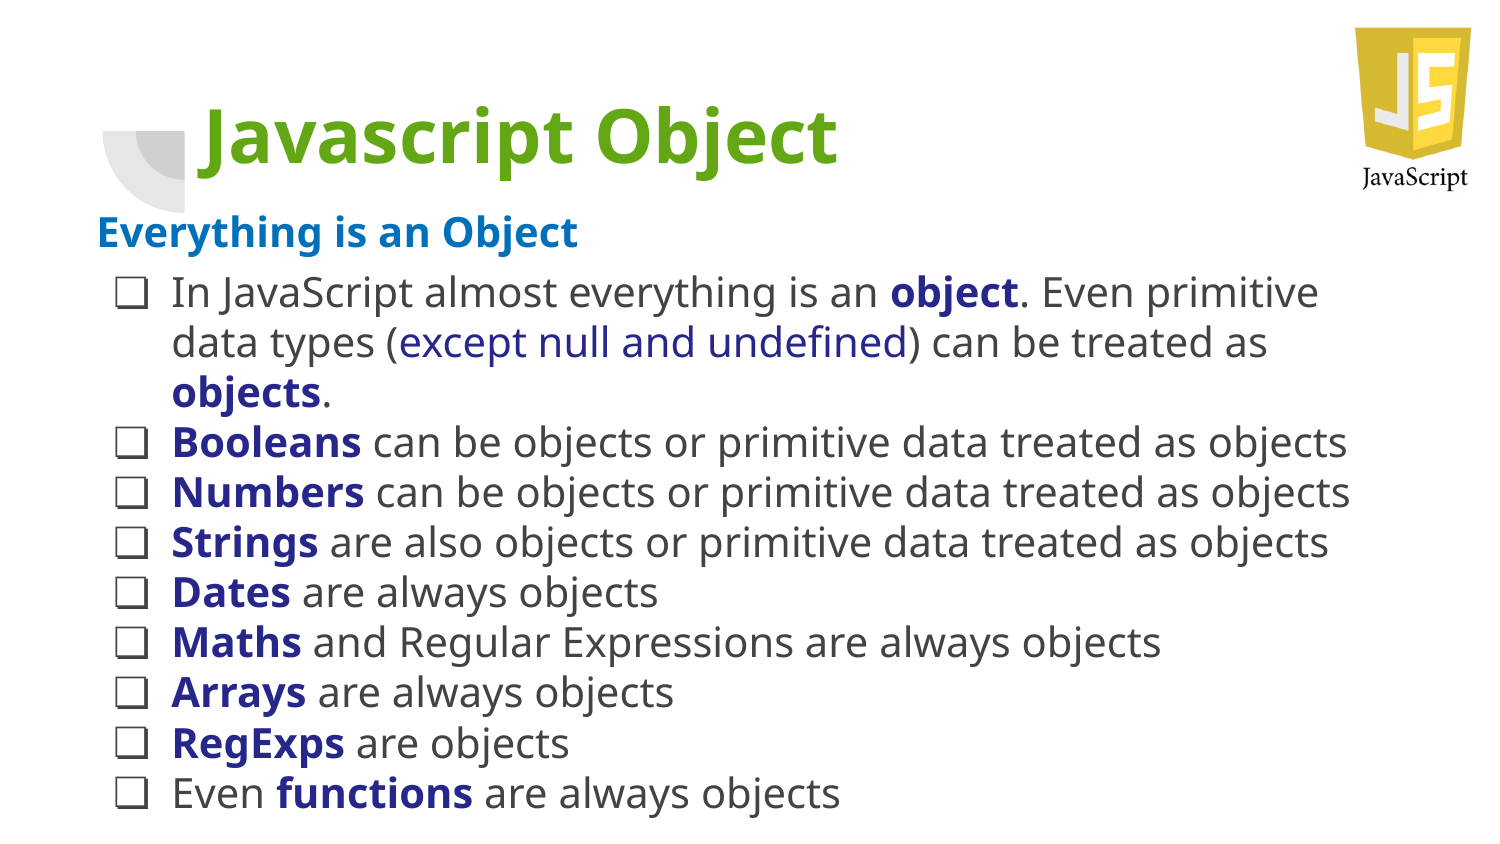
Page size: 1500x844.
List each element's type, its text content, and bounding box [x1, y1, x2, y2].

title Everything is an Object In JavaScript almost everything is an object. Even primitive data types (except null and undefined) can be treated as objects. Booleans can be objects or primitive data treated as objects Numbers can be objects or primitive data treated as objects Strings are also objects or primitive data treated as objects Dates are always objects Maths and Regular Expressions are always objects Arrays are always objects RegExps are objects Even functions are always objects [81, 190, 1424, 827]
picture [1348, 22, 1477, 196]
title Javascript Object [188, 73, 1343, 183]
